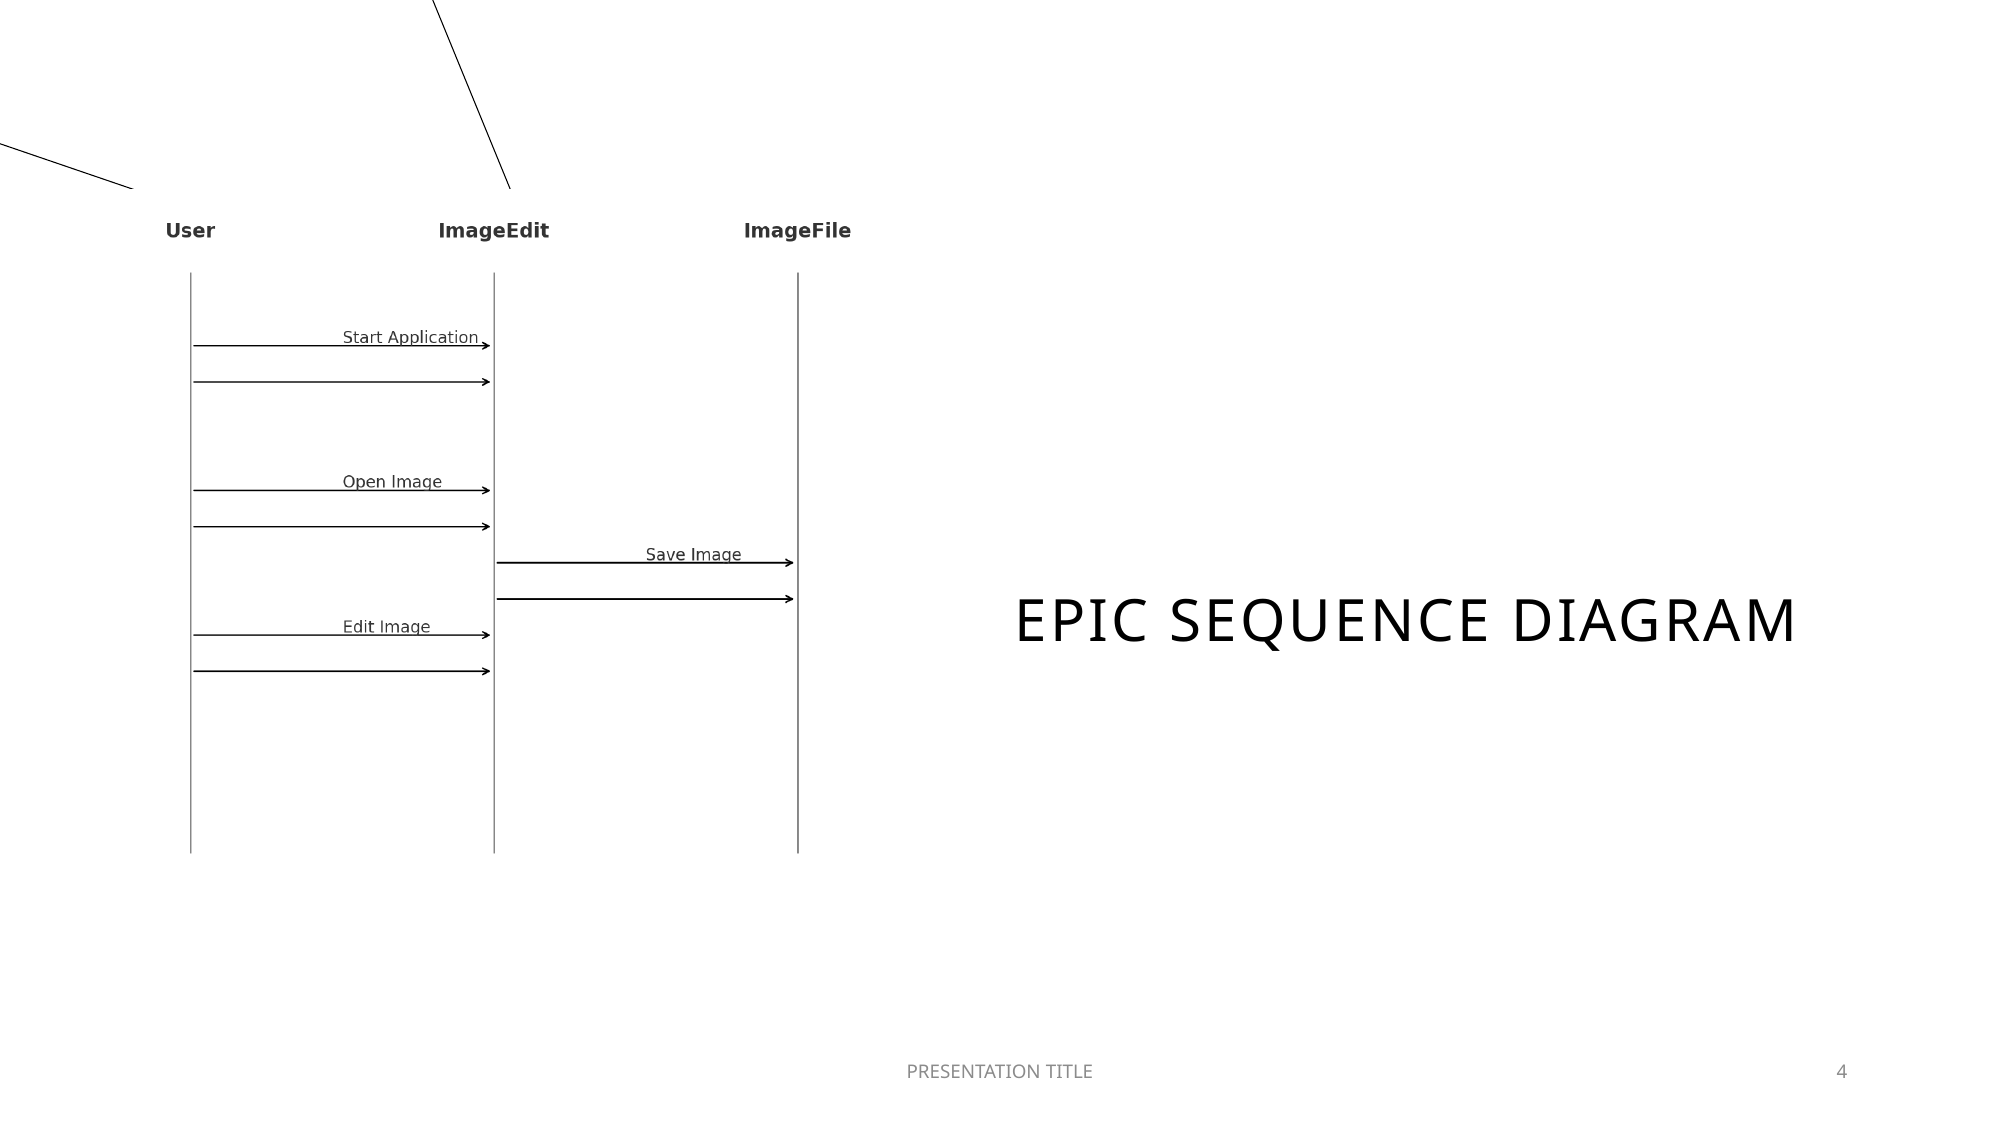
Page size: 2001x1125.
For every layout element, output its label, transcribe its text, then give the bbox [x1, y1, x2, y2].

footer PRESENTATION TITLE [662, 1042, 1338, 1103]
slide_number 4 [1412, 1042, 1863, 1103]
title Epic Sequence Diagram [999, 463, 1839, 662]
picture [27, 189, 960, 936]
